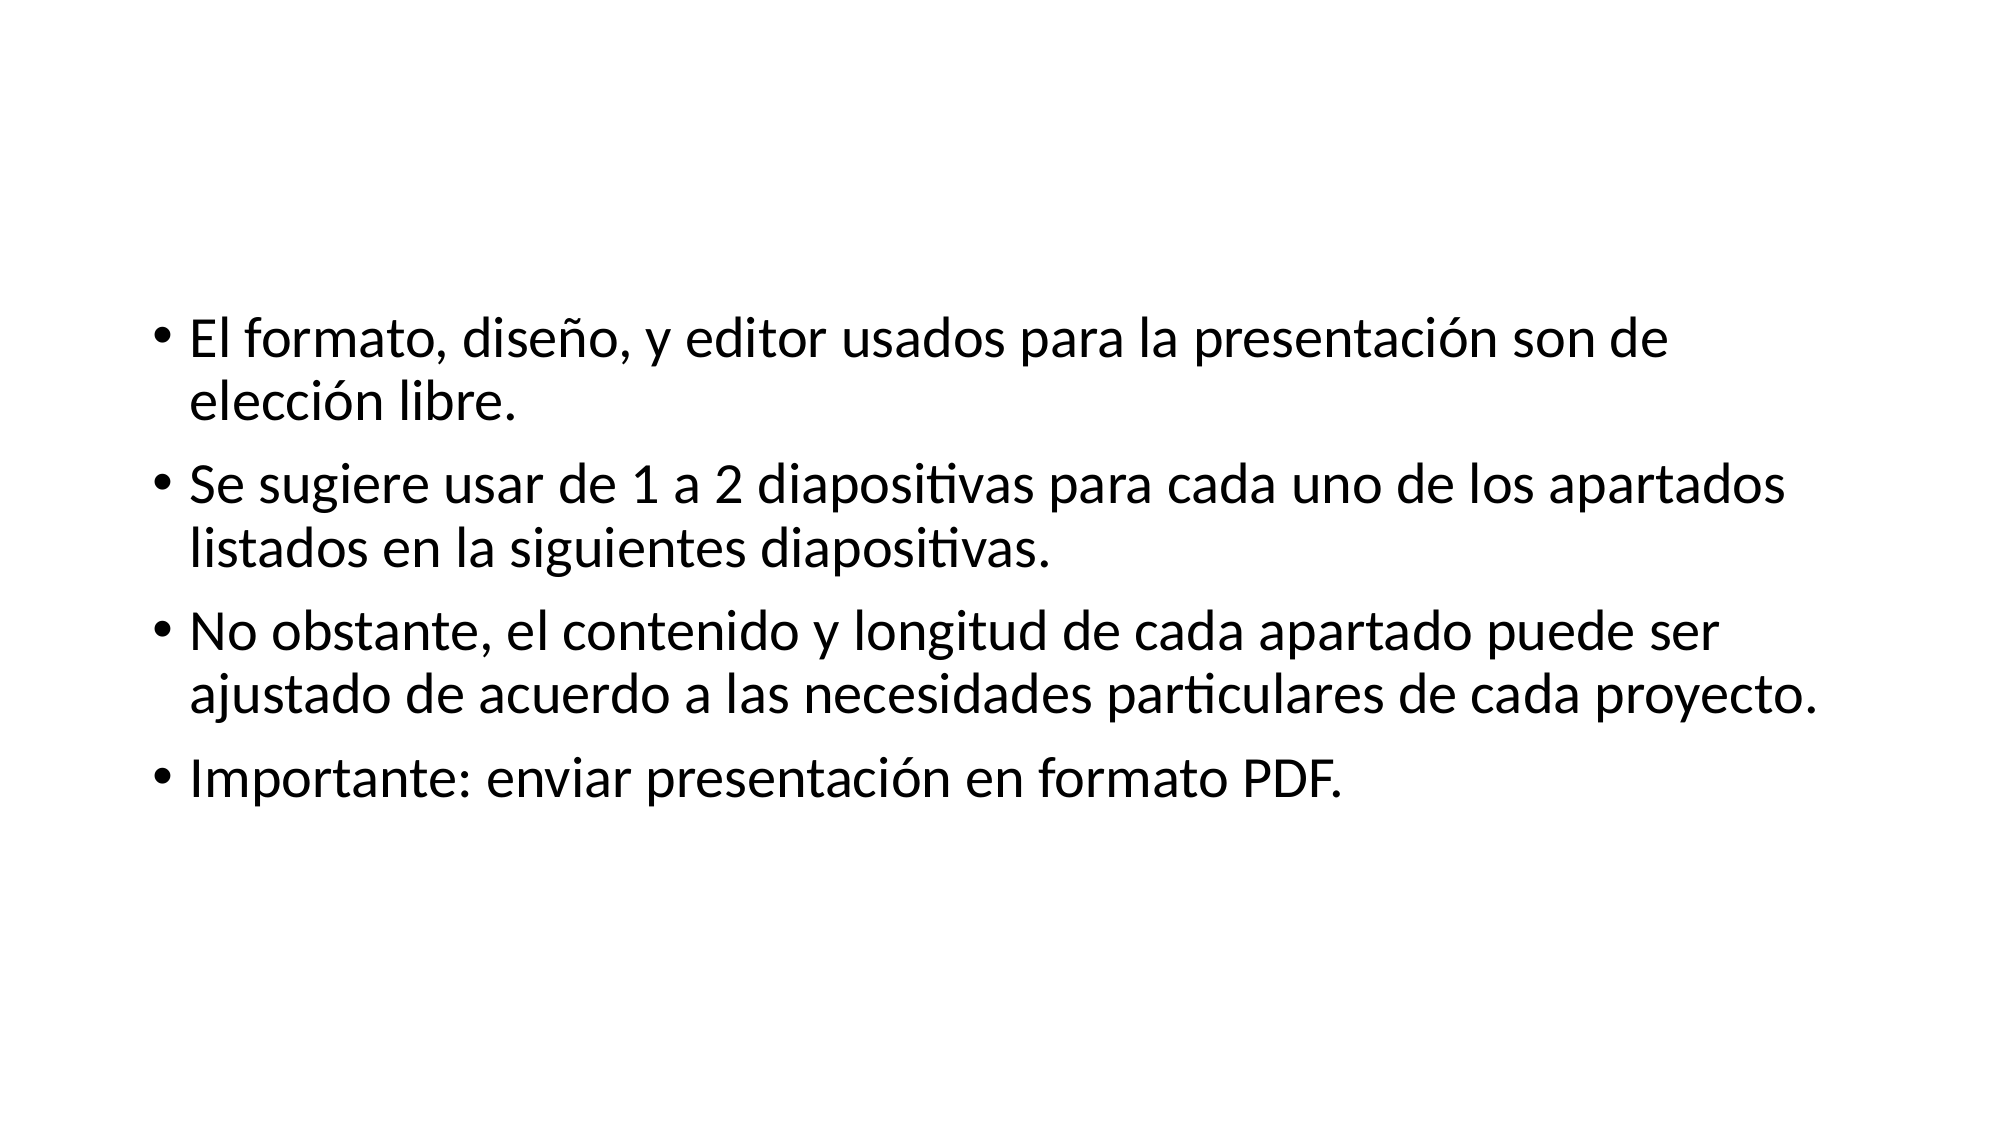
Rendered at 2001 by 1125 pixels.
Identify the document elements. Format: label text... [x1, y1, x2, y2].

list El formato, diseño, y editor usados para la presentación son de elección libre. Se sugiere usar de 1 a 2 diapositivas para cada uno de los apartados listados en la siguientes diapositivas. No obstante, el contenido y longitud de cada apartado puede ser ajustado de acuerdo a las necesidades particulares de cada proyecto. Importante: enviar presentación en formato PDF. [137, 299, 1863, 1014]
